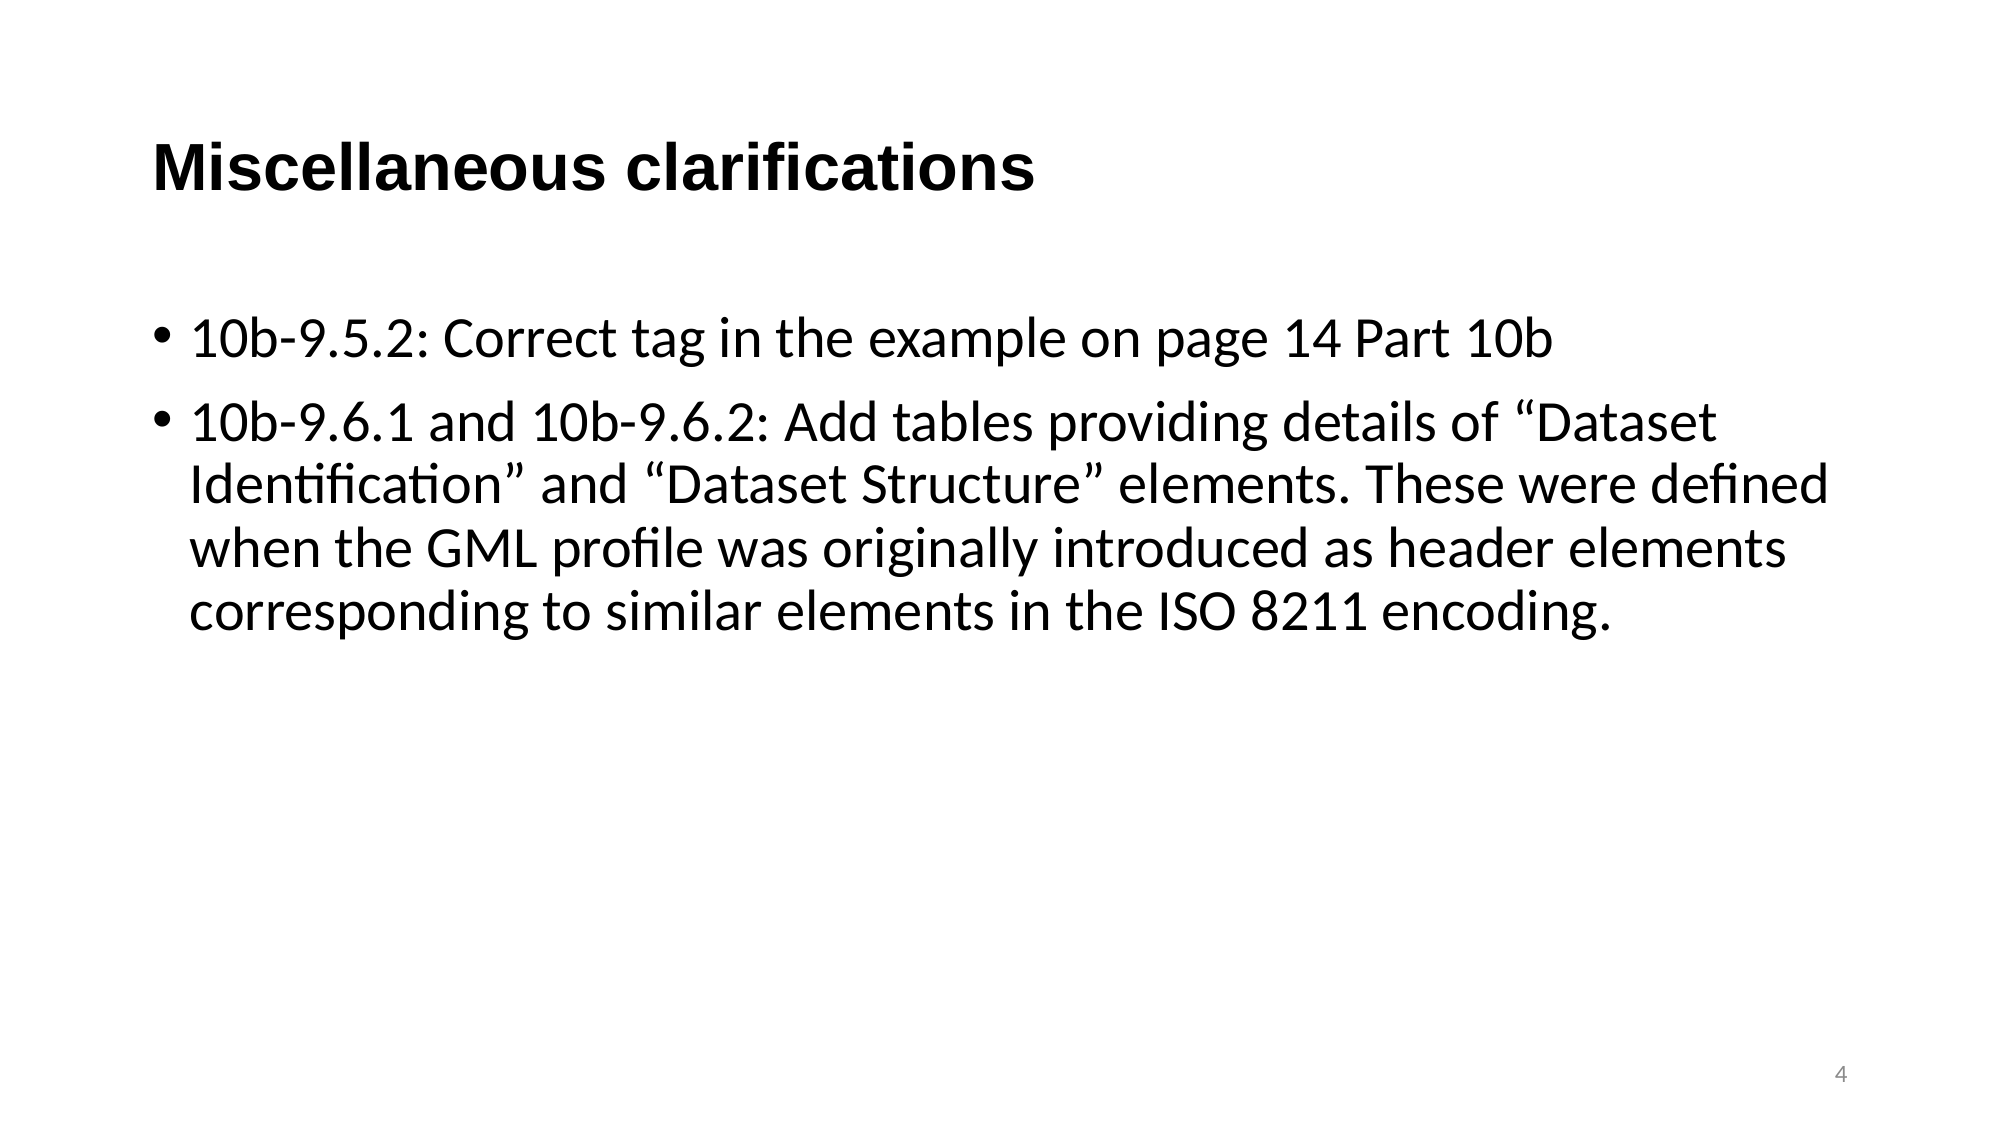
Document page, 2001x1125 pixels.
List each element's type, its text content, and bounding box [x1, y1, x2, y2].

list 10b-9.5.2: Correct tag in the example on page 14 Part 10b 10b-9.6.1 and 10b-9.6.2: Add tables providing details of “Dataset Identification” and “Dataset Structure” elements. These were defined when the GML profile was originally introduced as header elements corresponding to similar elements in the ISO 8211 encoding. [137, 299, 1863, 1014]
title Miscellaneous clarifications [137, 59, 1863, 278]
slide_number 4 [1412, 1042, 1863, 1103]
